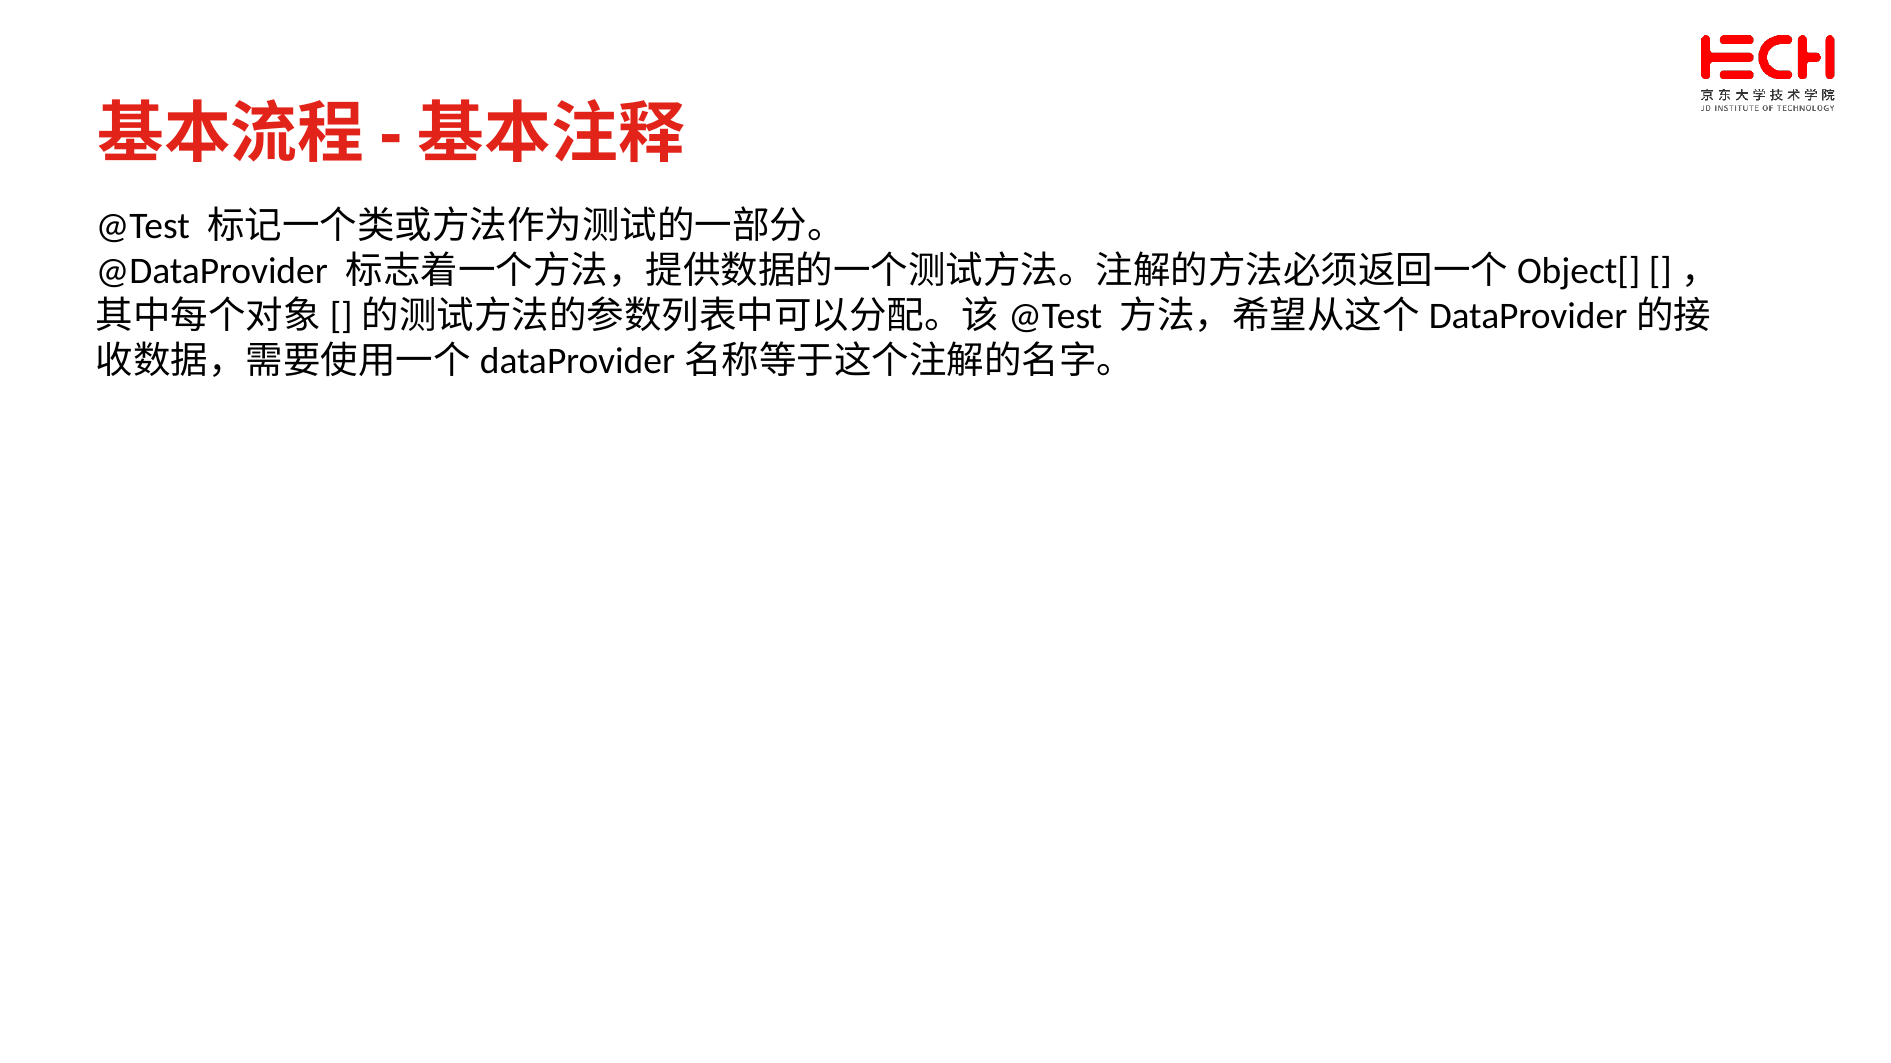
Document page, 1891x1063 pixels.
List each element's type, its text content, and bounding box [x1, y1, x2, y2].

picture [1701, 35, 1837, 116]
text_box @Test 标记一个类或方法作为测试的一部分。 @DataProvider 标志着一个方法，提供数据的一个测试方法。注解的方法必须返回一个Object[] []，其中每个对象[]的测试方法的参数列表中可以分配。该@Test 方法，希望从这个DataProvider的接收数据，需要使用一个dataProvider名称等于这个注解的名字。 [81, 194, 1742, 483]
list 基本流程-基本注释 [82, 82, 1087, 189]
